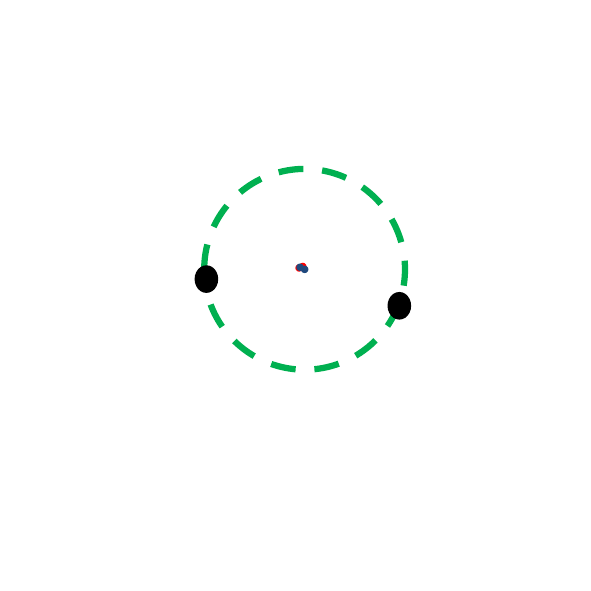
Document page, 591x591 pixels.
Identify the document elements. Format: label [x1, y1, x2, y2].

text_box [192, 263, 221, 295]
text_box [202, 166, 407, 372]
text_box [385, 289, 414, 322]
